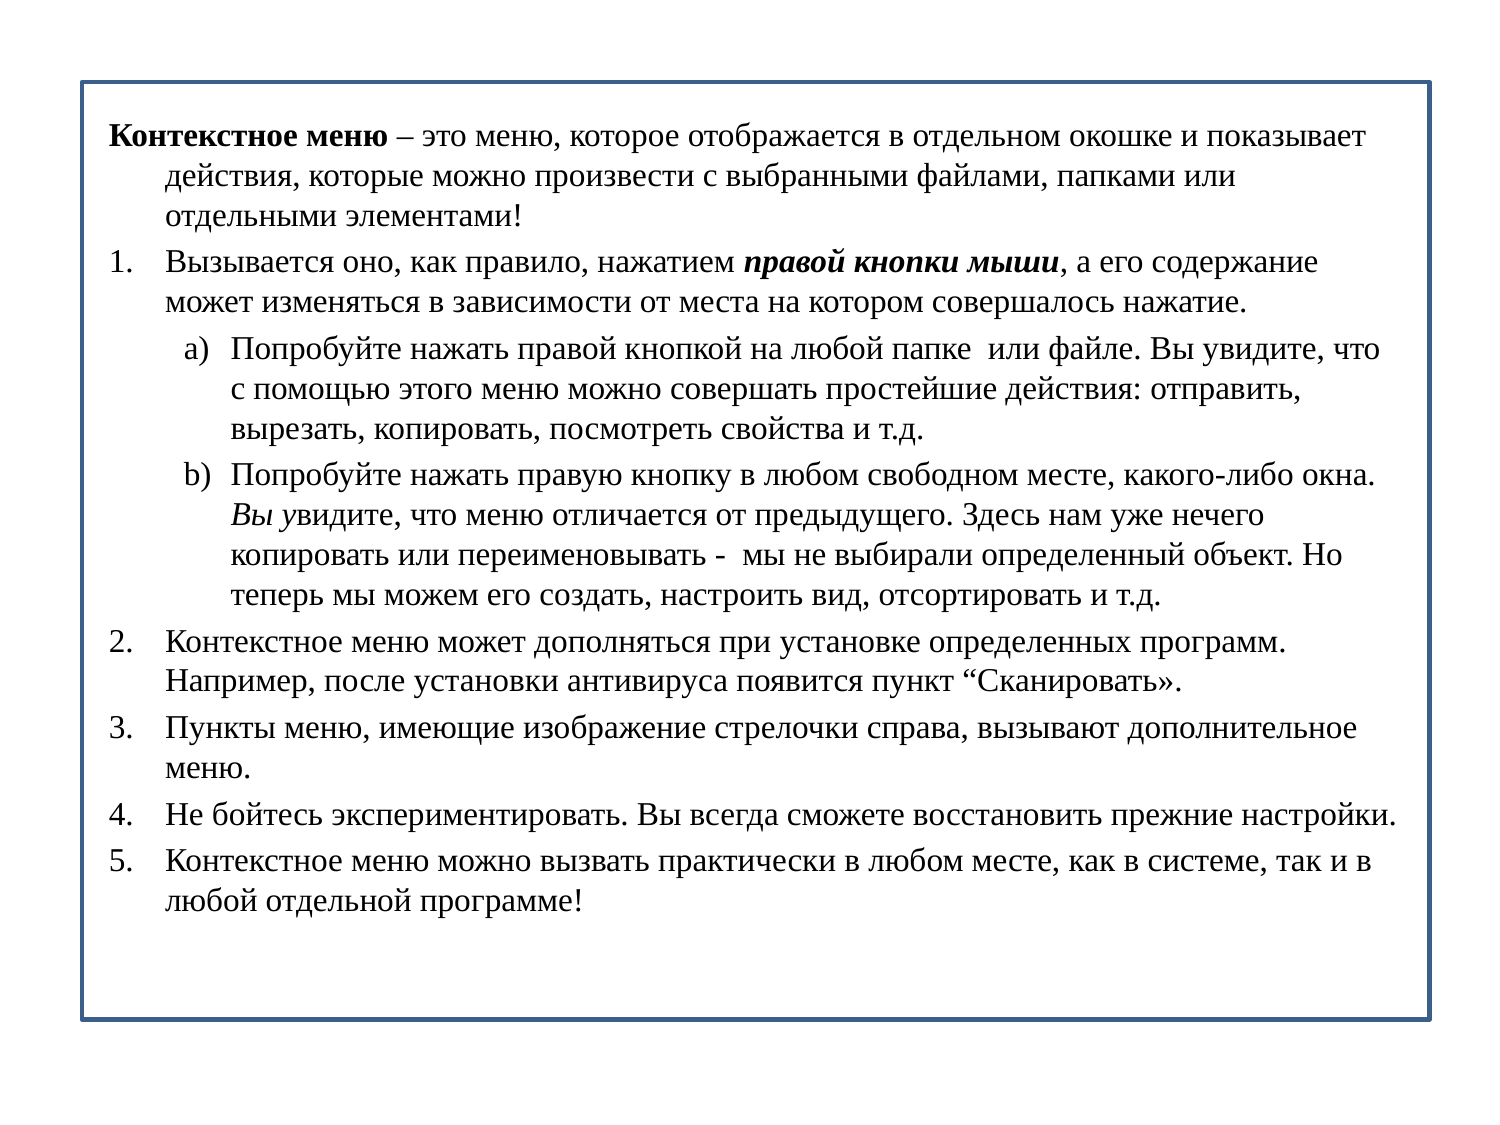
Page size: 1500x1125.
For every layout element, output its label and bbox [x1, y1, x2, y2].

text_box [80, 80, 1432, 1022]
